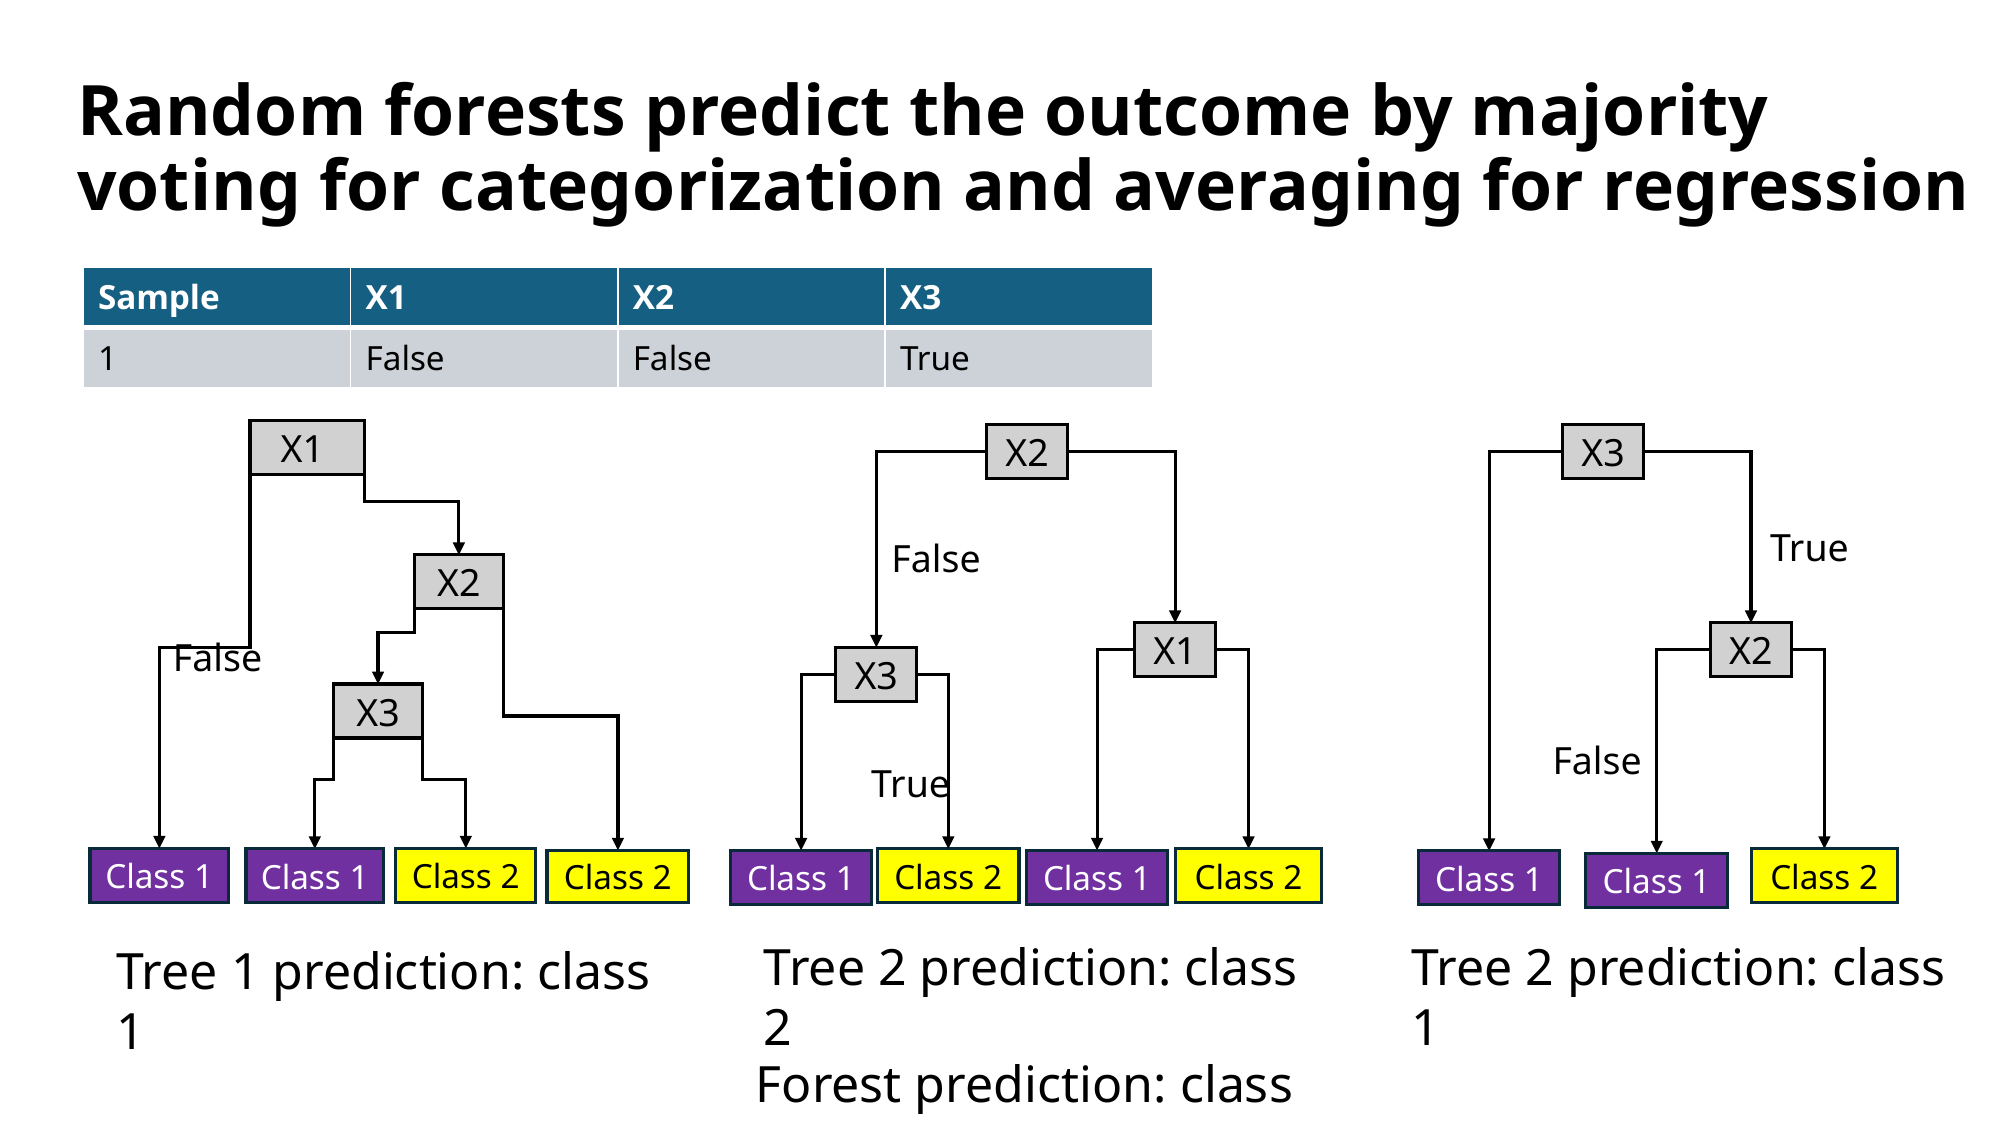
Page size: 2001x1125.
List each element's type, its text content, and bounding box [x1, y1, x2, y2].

table_header X3 [886, 268, 1152, 325]
table_header X2 [619, 268, 884, 325]
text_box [1417, 423, 1898, 908]
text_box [89, 419, 690, 904]
text_box Tree 2 prediction: class 2 [749, 928, 1317, 1045]
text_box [729, 423, 1322, 905]
table_header X1 [351, 268, 617, 325]
text_box Tree 2 prediction: class 1 [1396, 927, 1965, 1063]
table_cell False [351, 330, 617, 387]
table_cell 1 [84, 330, 350, 387]
table_header Sample [84, 268, 350, 325]
title Random forests predict the outcome by majority voting for categorization and averaging for regression [62, 41, 2000, 259]
text_box Forest prediction: class 1 [741, 1045, 1325, 1125]
text_box Tree 1 prediction: class 1 [101, 932, 670, 1068]
table_cell True [886, 330, 1152, 387]
table_cell False [619, 330, 884, 387]
